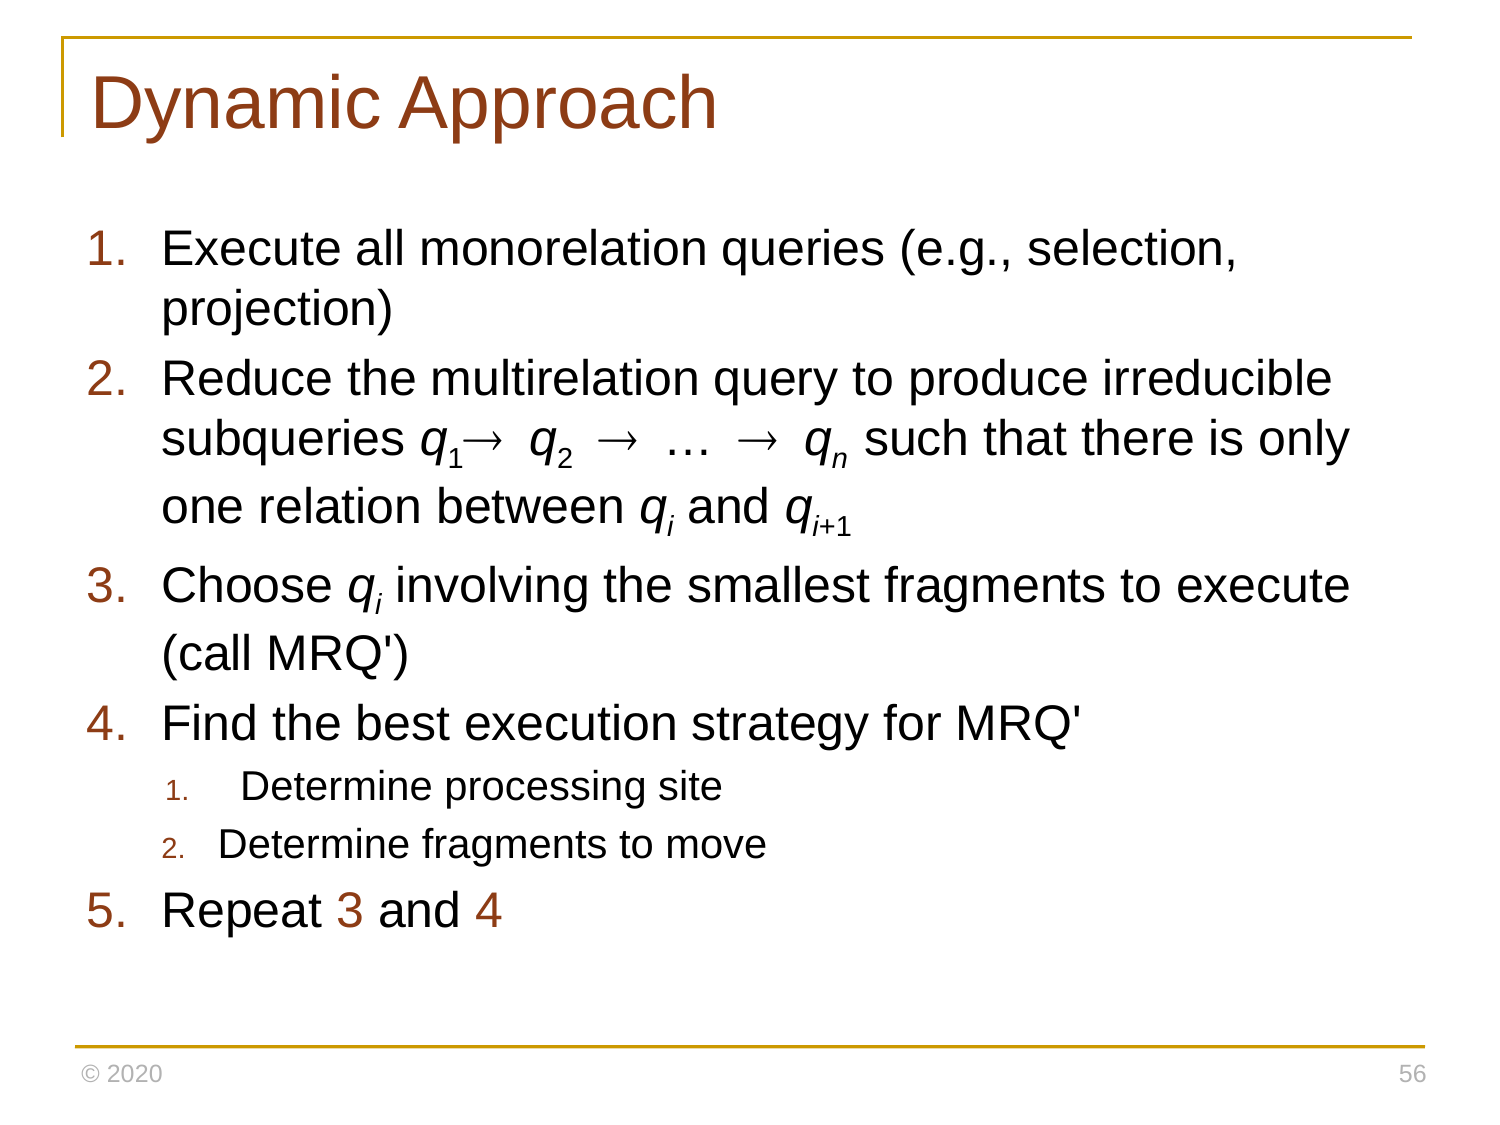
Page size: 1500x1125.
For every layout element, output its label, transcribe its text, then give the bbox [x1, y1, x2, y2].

list Execute all monorelation queries (e.g., selection, projection) Reduce the multirelation query to produce irreducible subqueries q1 q2  …  qn such that there is only one relation between qi and qi+1 Choose qi involving the smallest fragments to execute (call MRQ') Find the best execution strategy for MRQ' Determine processing site Determine fragments to move Repeat 3 and 4 [71, 207, 1422, 952]
footer © 2020 [66, 1042, 573, 1103]
title Dynamic Approach [74, 45, 1426, 233]
slide_number 56 [1104, 1042, 1442, 1103]
